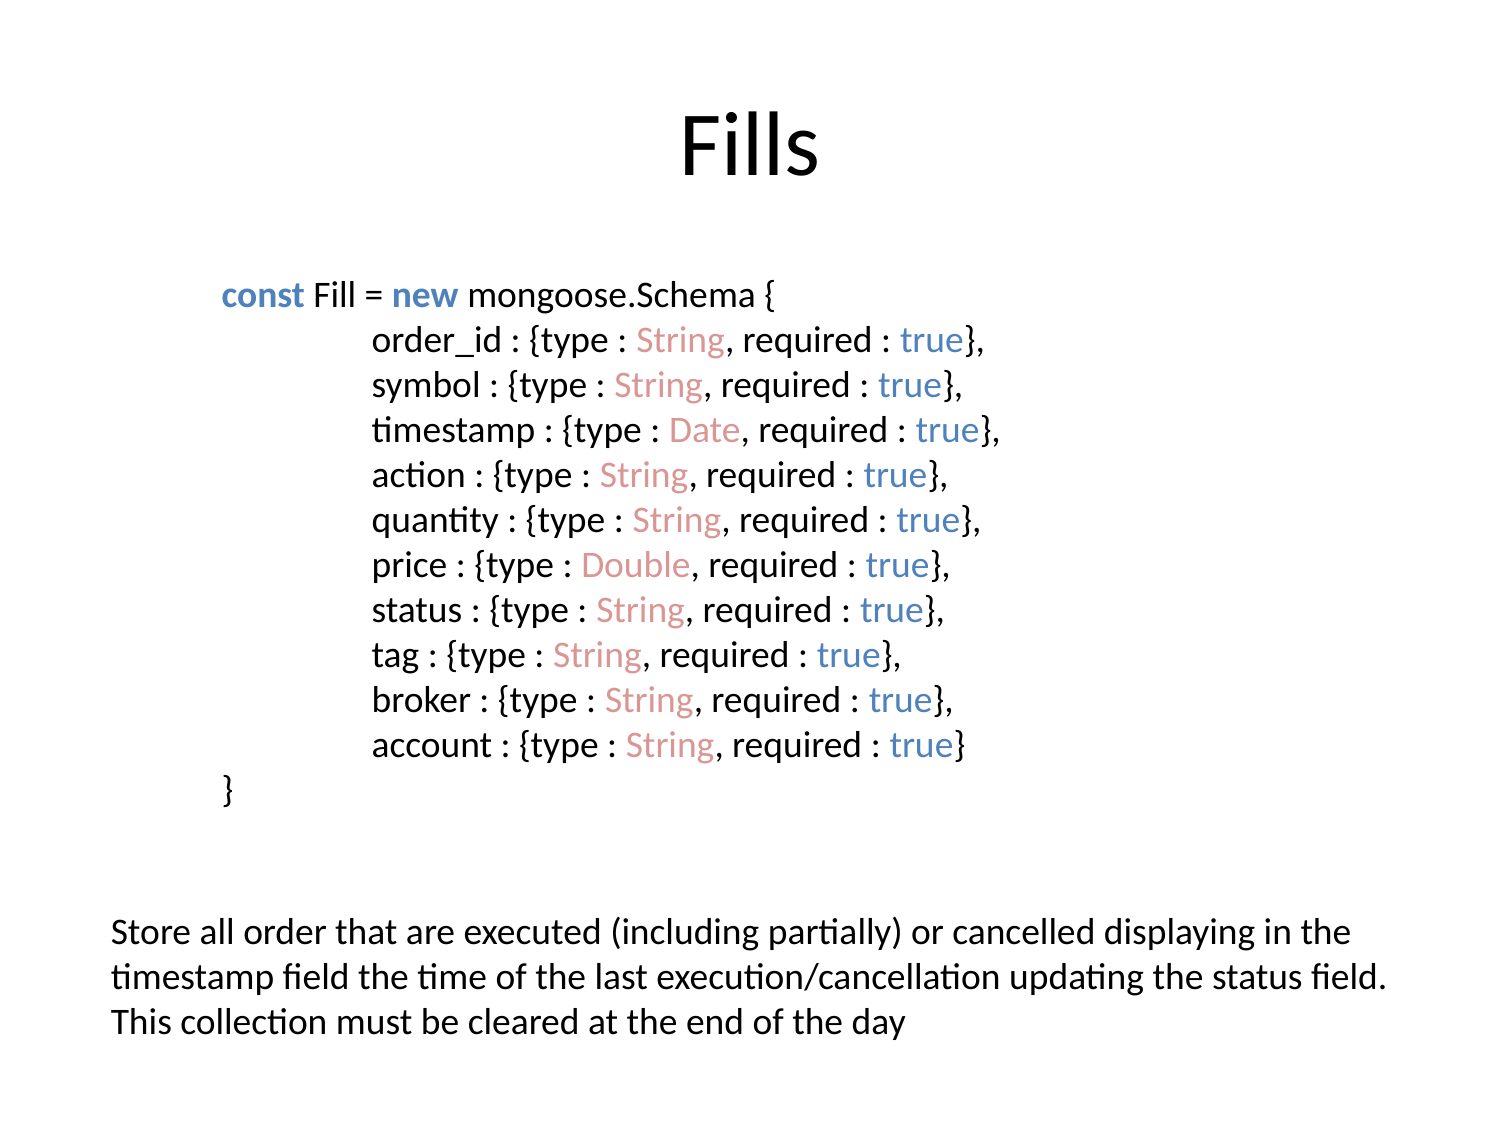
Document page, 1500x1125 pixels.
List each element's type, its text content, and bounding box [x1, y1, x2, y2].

text_box Store all order that are executed (including partially) or cancelled displaying in the timestamp field the time of the last execution/cancellation updating the status field. This collection must be cleared at the end of the day [96, 899, 1404, 1050]
title Fills [75, 45, 1425, 233]
text_box const Fill = new mongoose.Schema { order_id : {type : String, required : true}, symbol : {type : String, required : true}, timestamp : {type : Date, required : true}, action : {type : String, required : true}, quantity : {type : String, required : true}, price : {type : Double, required : true}, status : {type : String, required : true}, tag : {type : String, required : true}, broker : {type : String, required : true}, account : {type : String, required : true} } [207, 262, 1025, 818]
